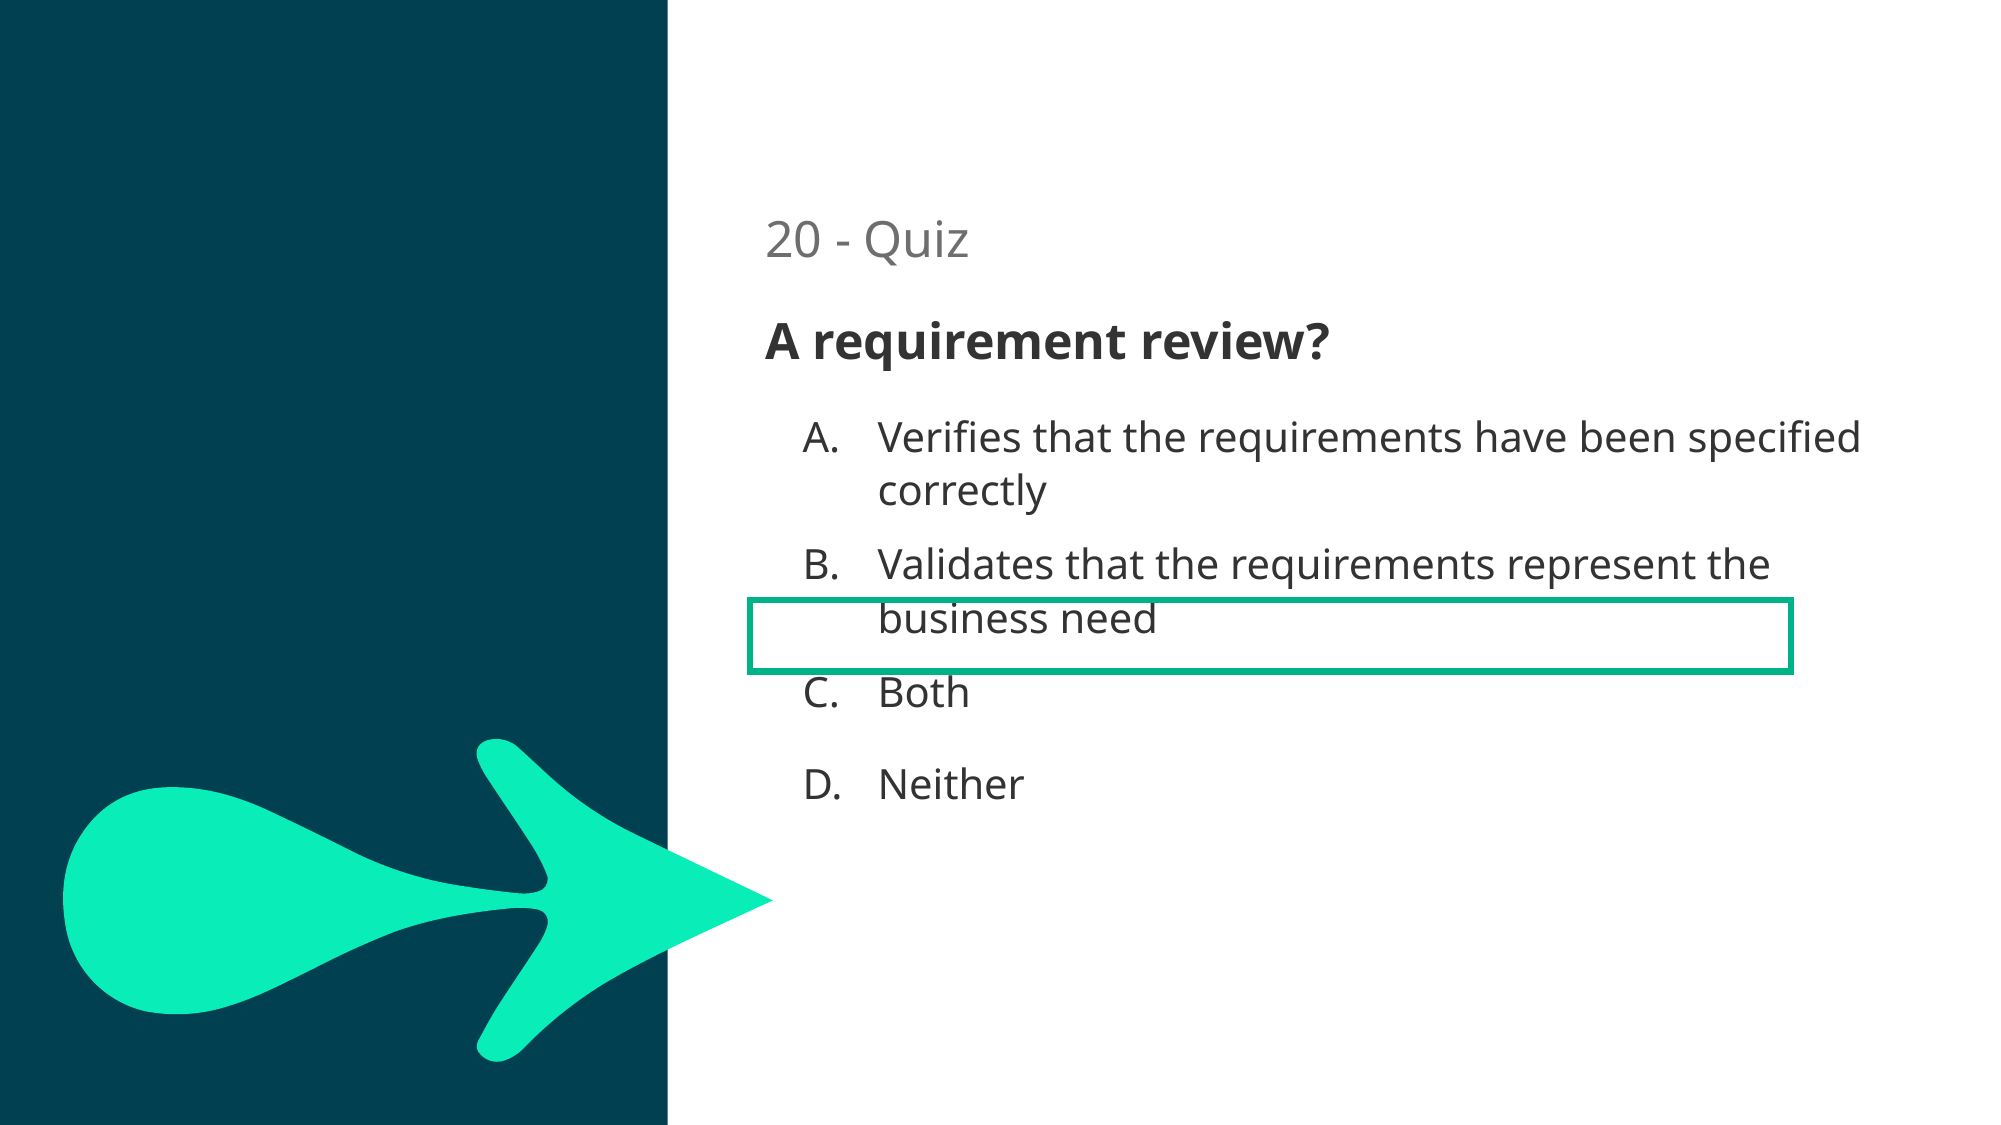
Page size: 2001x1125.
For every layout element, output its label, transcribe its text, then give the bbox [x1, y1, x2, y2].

list 20 - Quiz A requirement review? Verifies that the requirements have been specified correctly Validates that the requirements represent the business need Both Neither [750, 59, 1958, 1053]
text_box [749, 599, 1792, 672]
